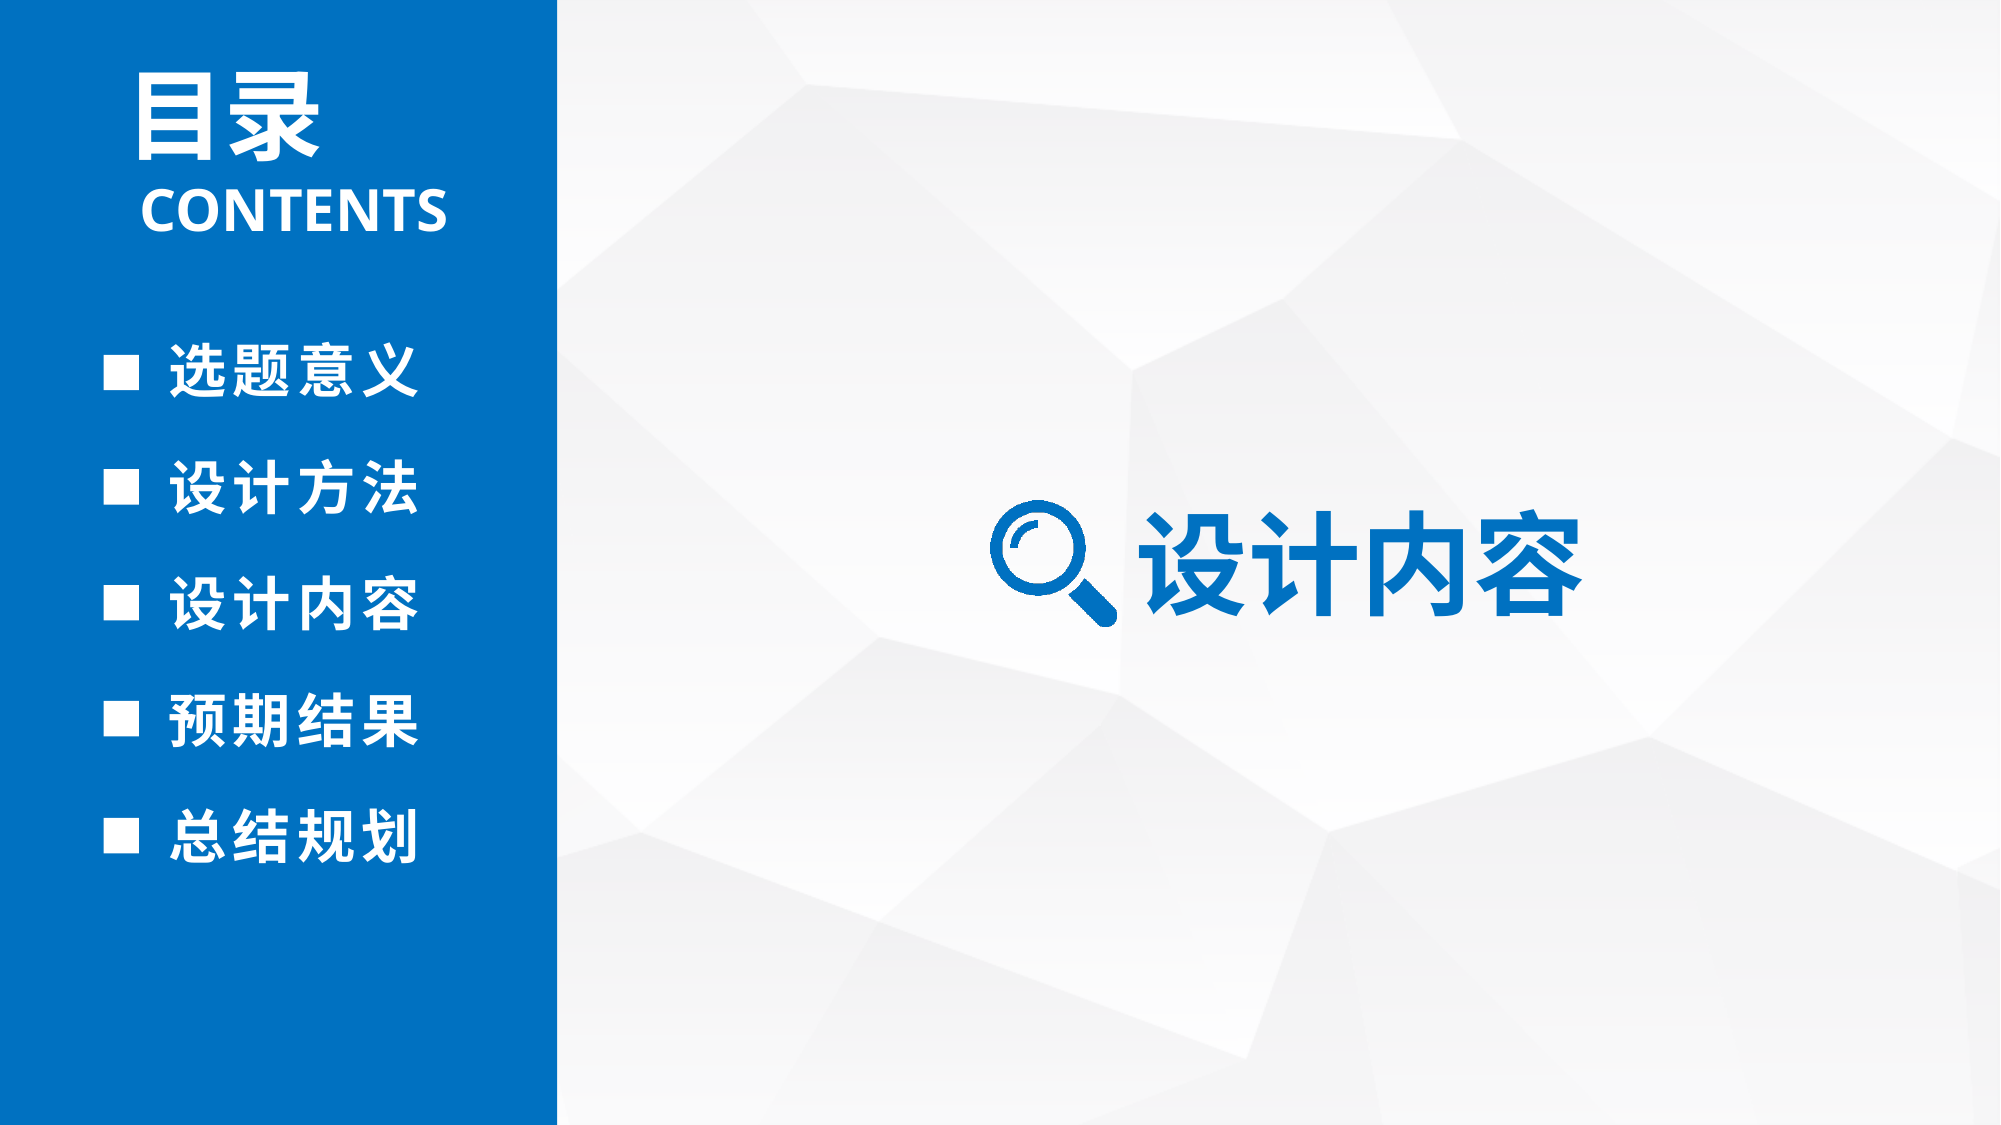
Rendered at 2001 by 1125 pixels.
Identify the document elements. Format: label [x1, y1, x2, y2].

text_box [990, 486, 1607, 639]
text_box [72, 45, 485, 252]
text_box [103, 326, 443, 413]
text_box [103, 792, 443, 879]
picture [0, 0, 2000, 1125]
text_box [103, 559, 443, 646]
text_box [103, 676, 443, 763]
text_box [103, 443, 443, 530]
